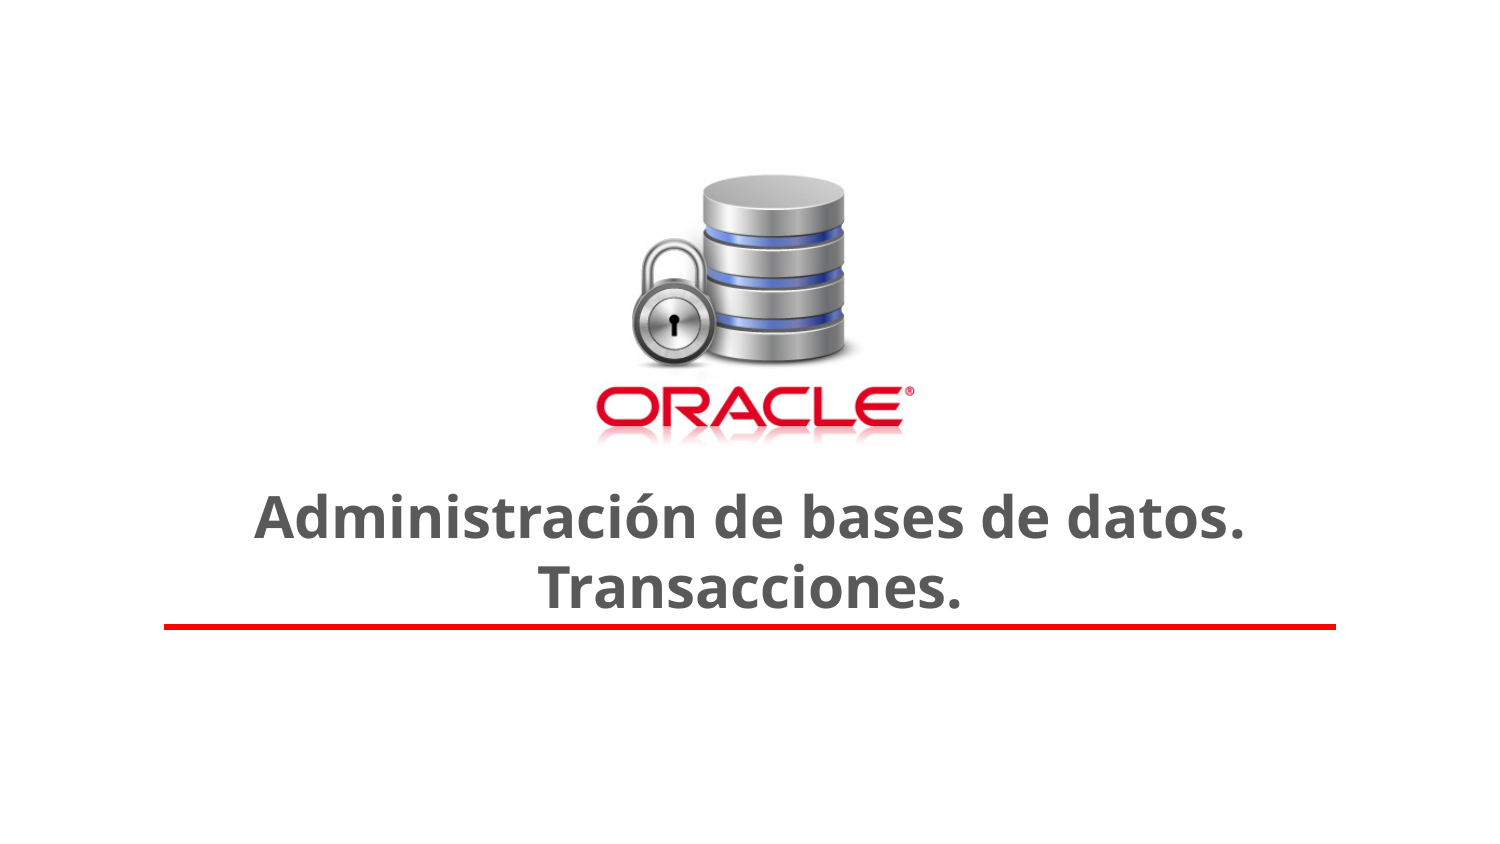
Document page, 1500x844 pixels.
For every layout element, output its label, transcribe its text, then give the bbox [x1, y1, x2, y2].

picture [534, 155, 966, 466]
text_box Administración de bases de datos. Transacciones. [51, 464, 1449, 635]
